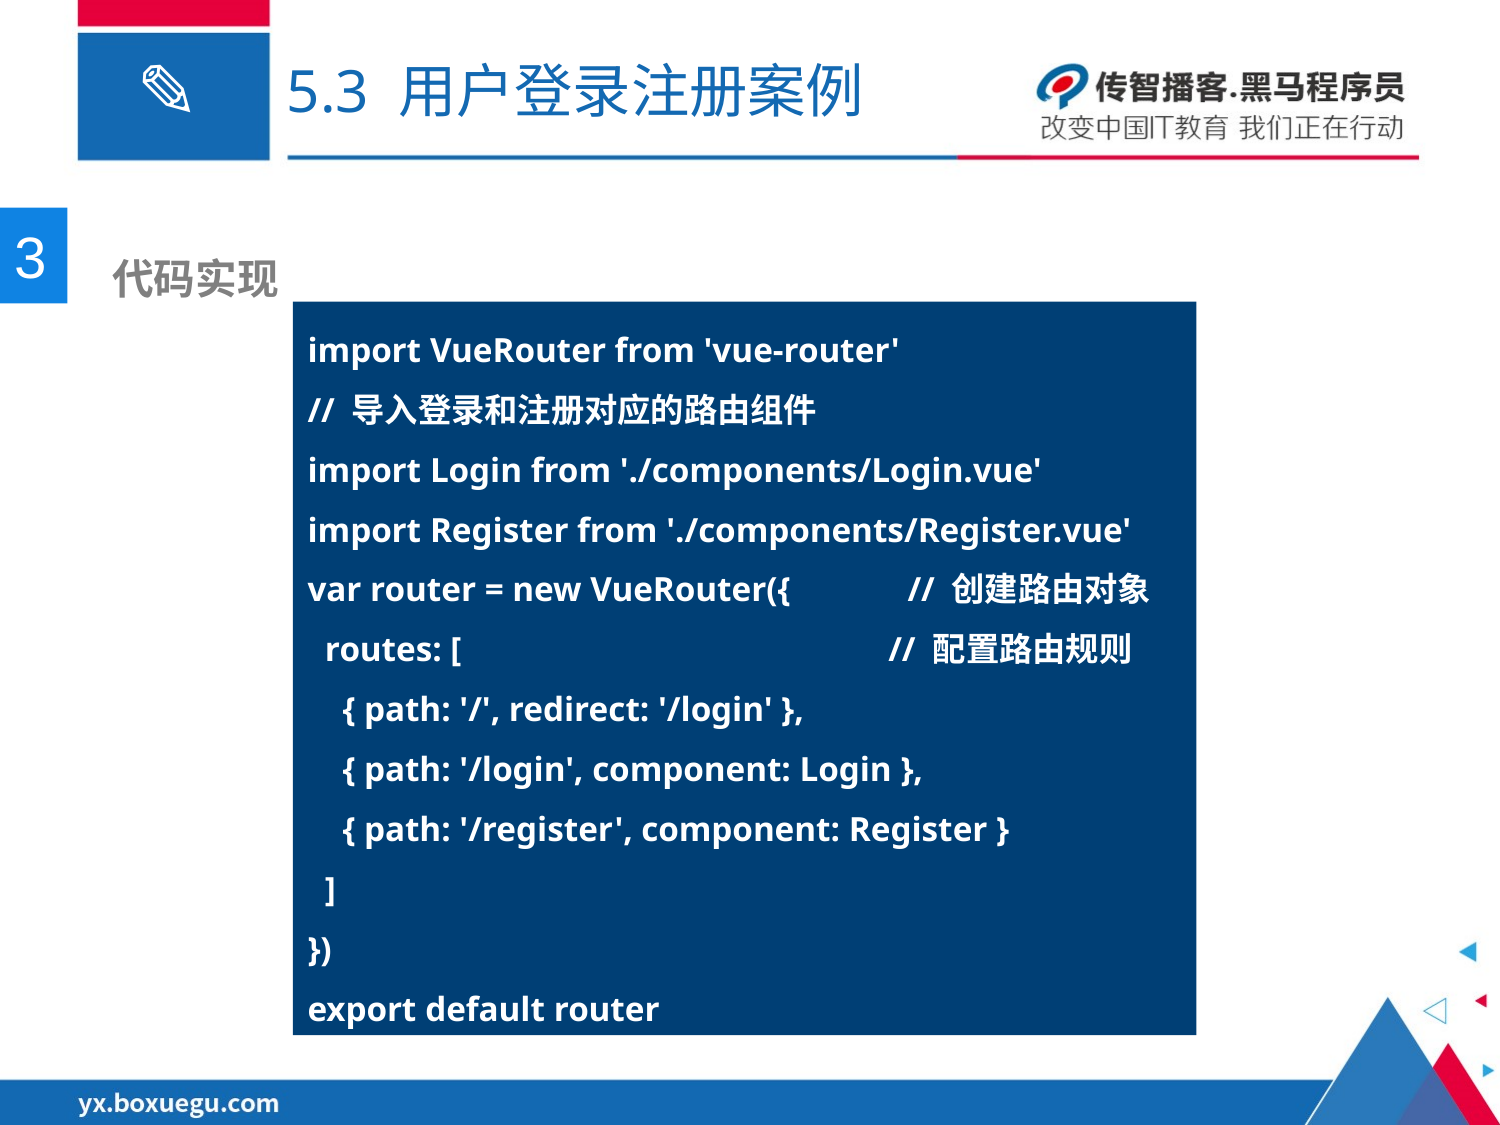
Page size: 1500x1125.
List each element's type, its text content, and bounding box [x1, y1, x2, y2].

picture [0, 0, 1500, 1125]
title 5.3 用户登录注册案例 [271, 25, 1046, 153]
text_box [0, 207, 844, 311]
text_box import VueRouter from 'vue-router' // 导入登录和注册对应的路由组件 import Login from './components/Login.vue' import Register from './components/Register.vue' var router = new VueRouter({ // 创建路由对象 routes: [ // 配置路由规则 { path: '/', redirect: '/login' }, { path: '/login', component: Login }, { path: '/register', component: Register } ] }) export default router [292, 301, 1197, 1036]
